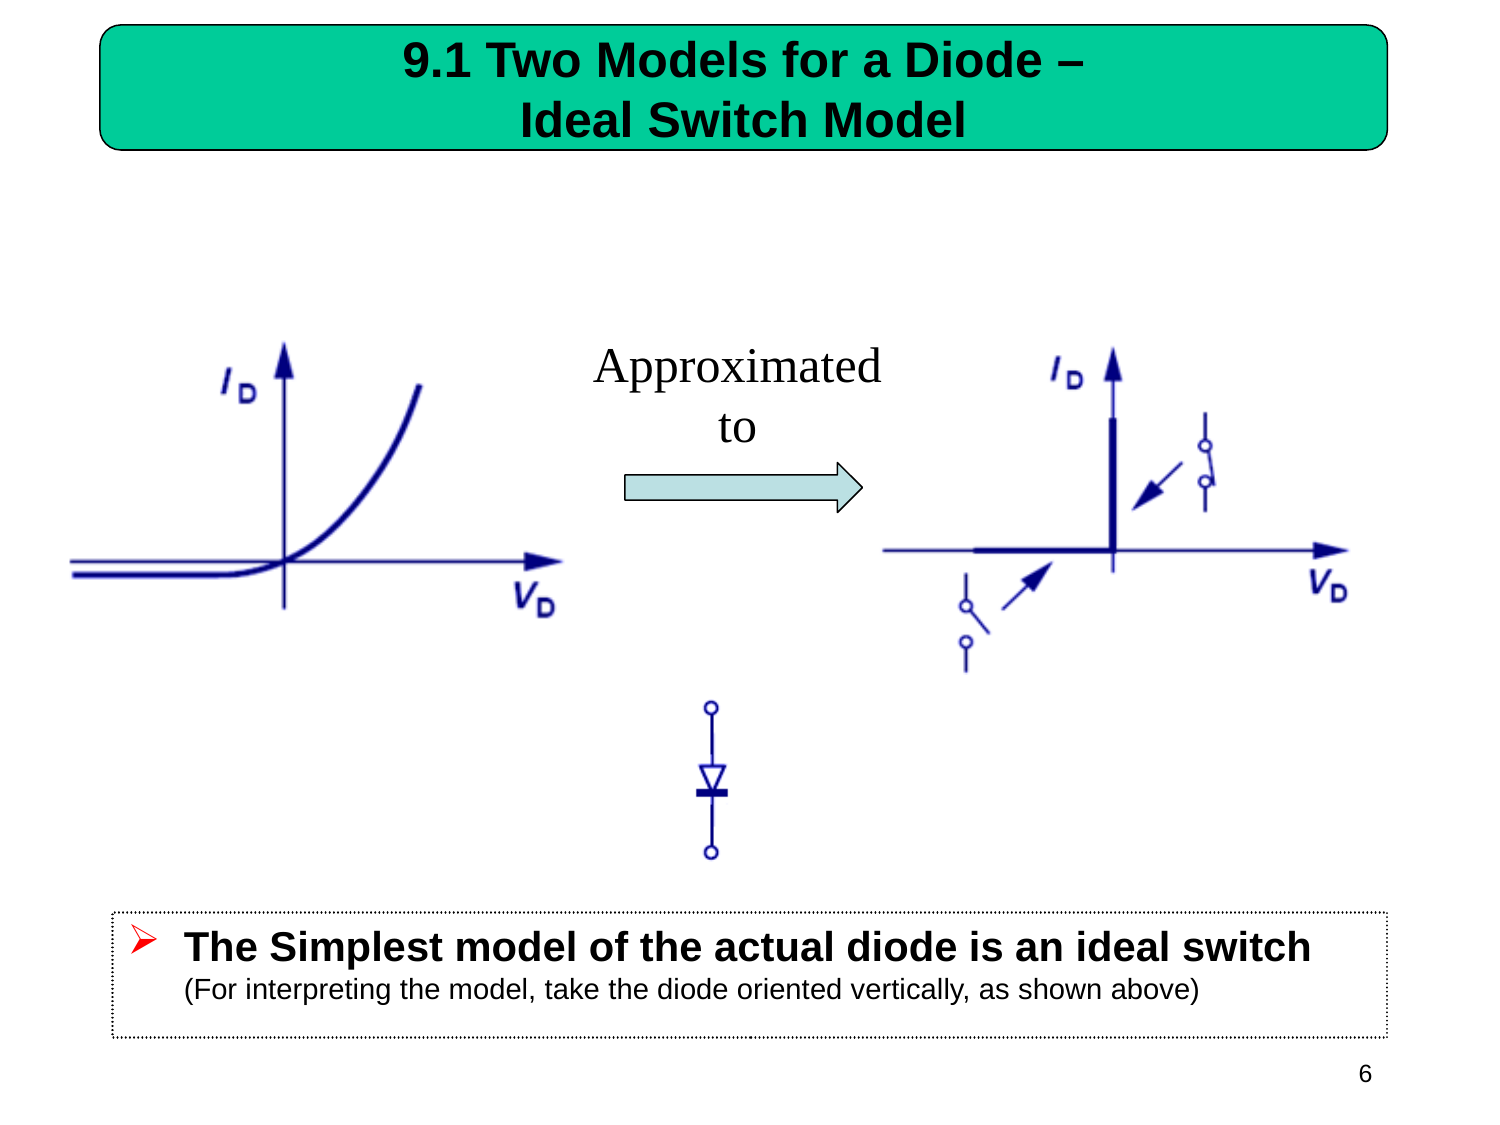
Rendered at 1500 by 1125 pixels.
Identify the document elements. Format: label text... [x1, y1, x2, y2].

slide_number 6 [1074, 1049, 1388, 1101]
text_box [624, 462, 857, 513]
picture [687, 687, 737, 871]
title 9.1 Two Models for a Diode – Ideal Switch Model [99, 24, 1388, 151]
picture [862, 337, 1384, 676]
text_box Approximated to [575, 324, 900, 460]
list The Simplest model of the actual diode is an ideal switch (For interpreting the model, take the diode oriented vertically, as shown above) [111, 911, 1388, 1039]
picture [49, 337, 576, 643]
